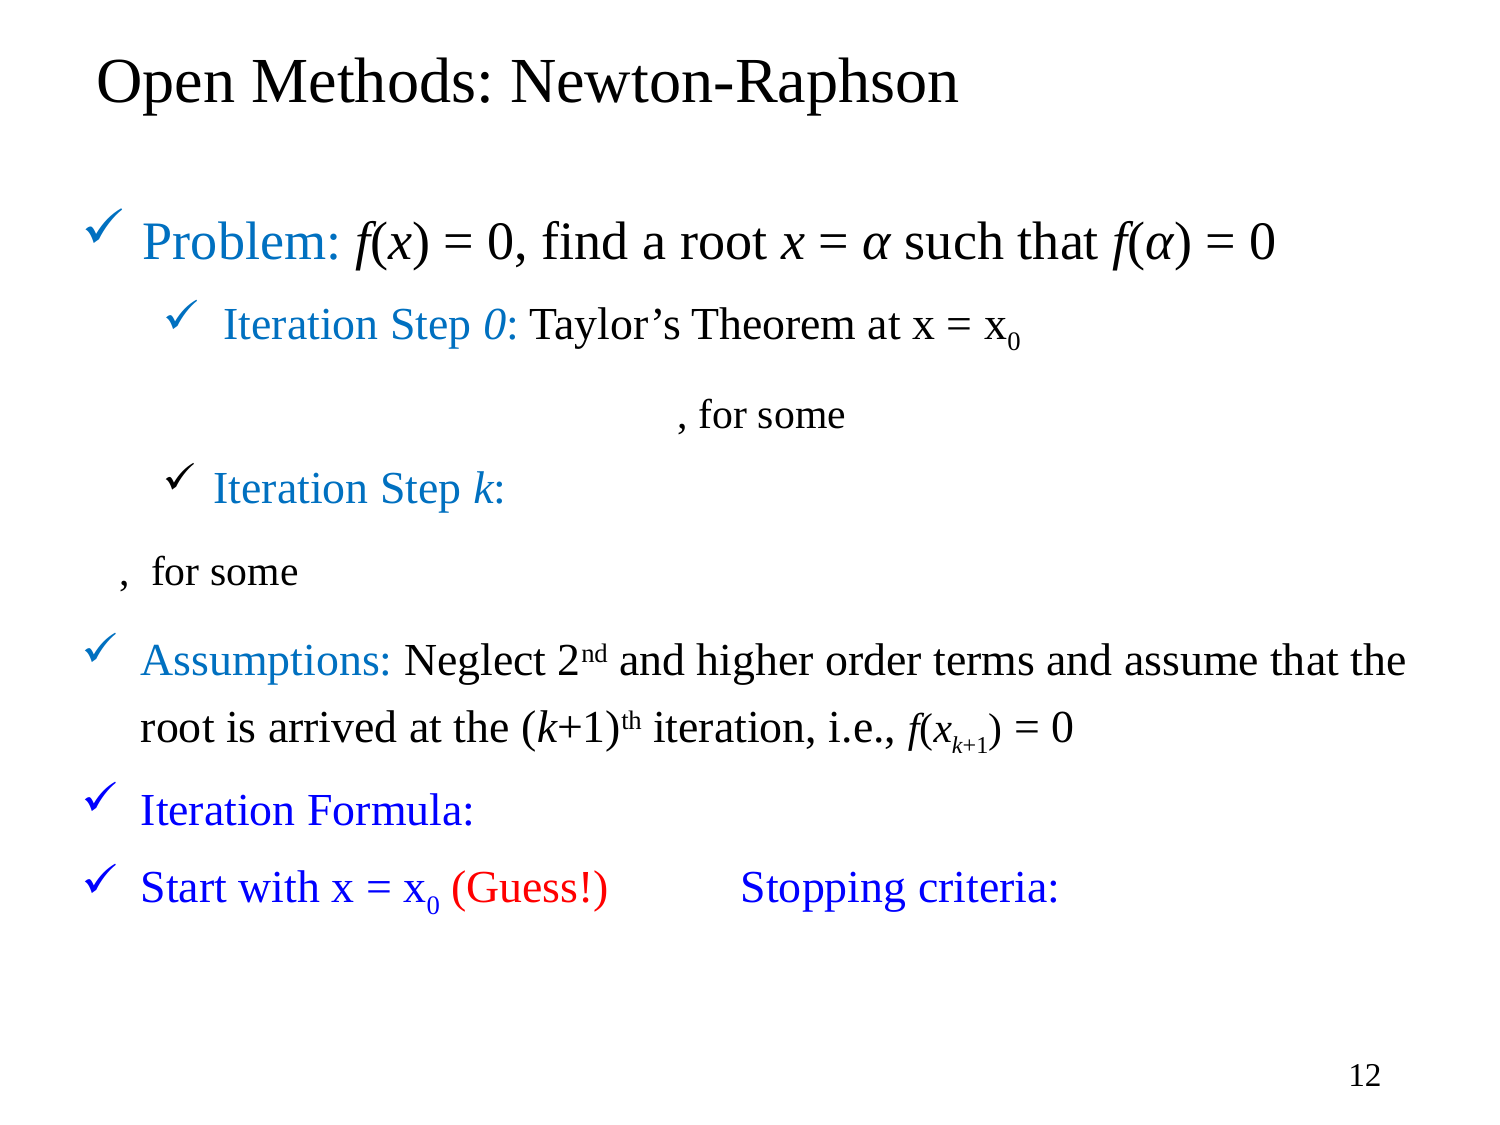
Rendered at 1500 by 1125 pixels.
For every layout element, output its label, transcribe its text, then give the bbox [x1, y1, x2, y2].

slide_number 12 [1059, 1042, 1397, 1103]
title Open Methods: Newton-Raphson [81, 39, 1326, 125]
